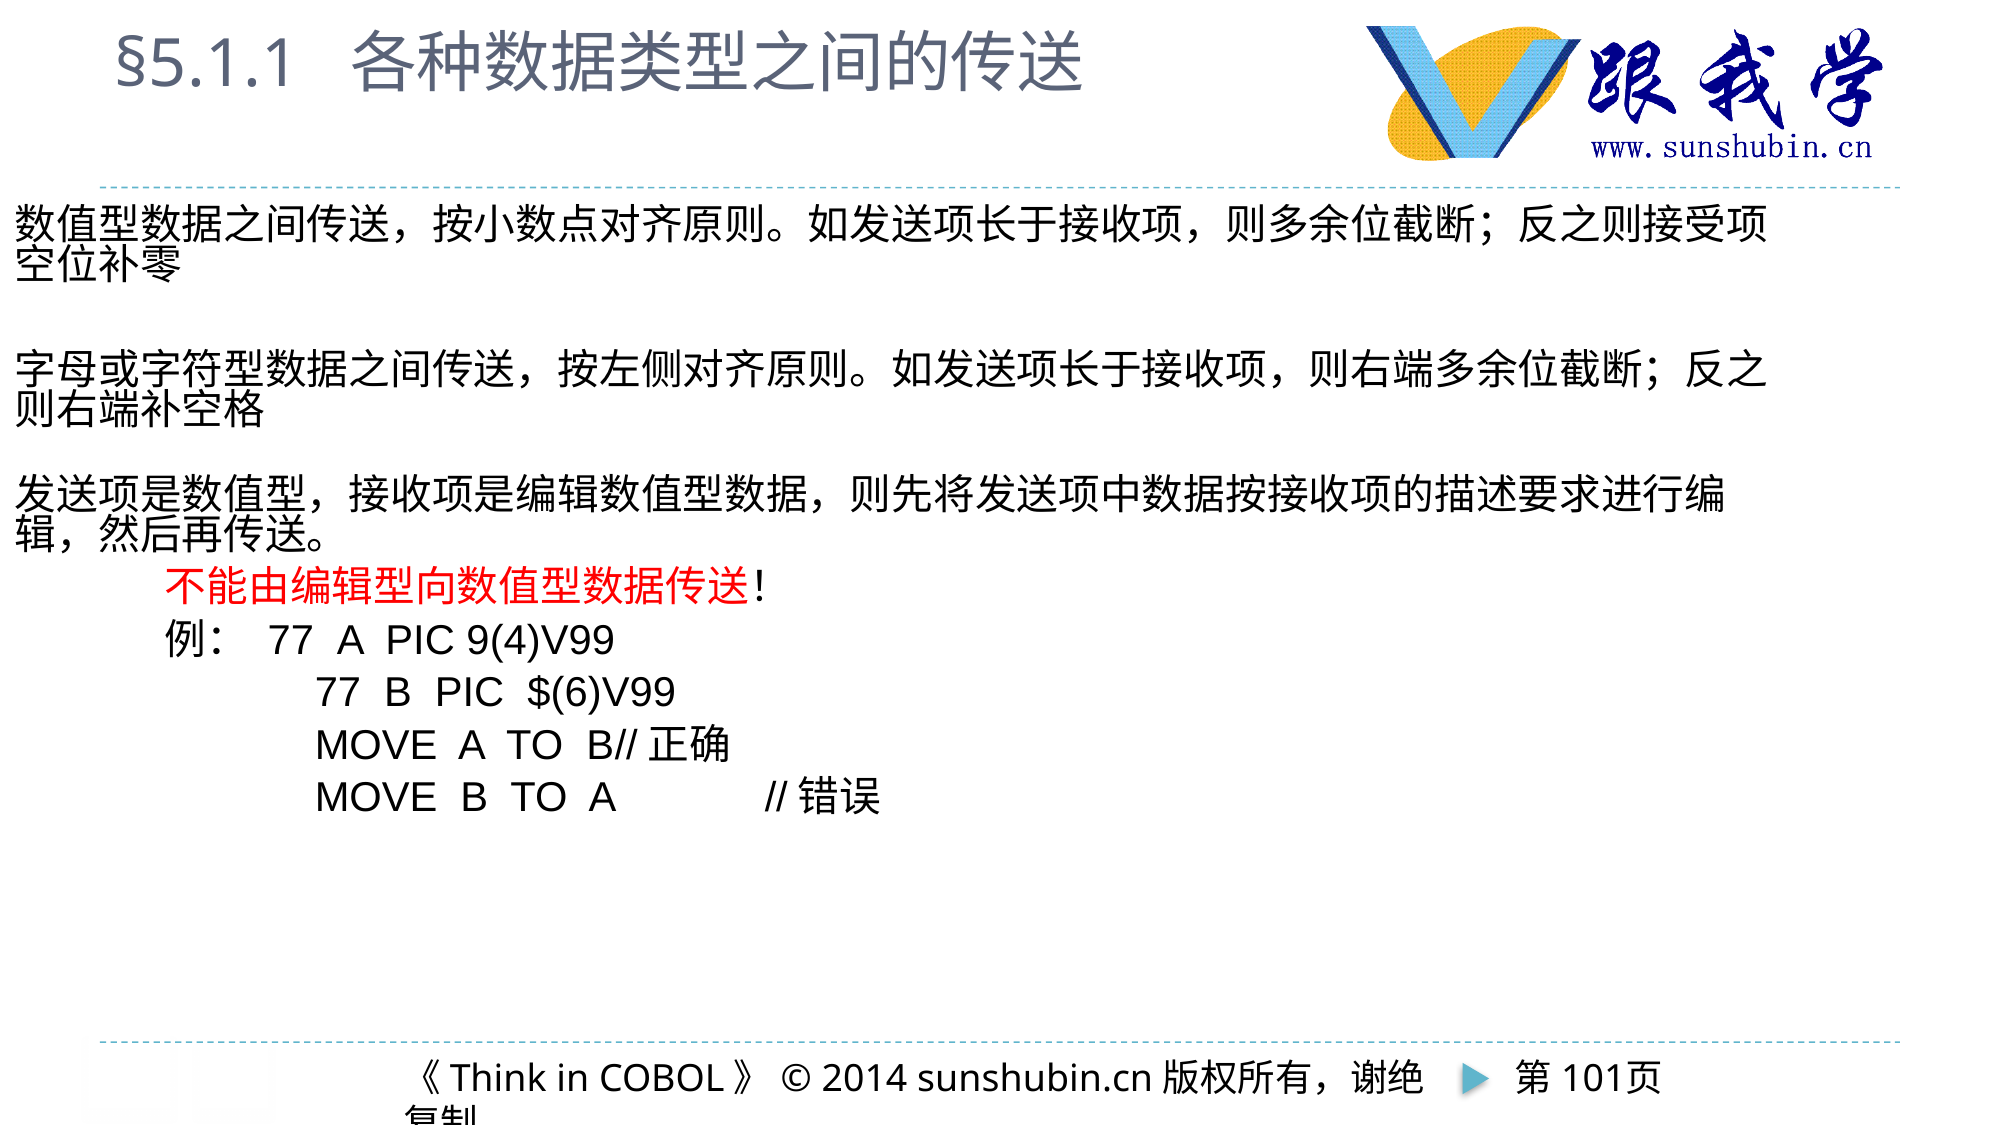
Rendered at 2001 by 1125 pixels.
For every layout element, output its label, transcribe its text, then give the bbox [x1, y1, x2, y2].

picture [1348, 4, 1905, 181]
title §5.1.1 各种数据类型之间的传送 [99, 12, 1300, 109]
list 数值型数据之间传送，按小数点对齐原则。如发送项长于接收项，则多余位截断；反之则接受项空位补零 字母或字符型数据之间传送，按左侧对齐原则。如发送项长于接收项，则右端多余位截断；反之则右端补空格 发送项是数值型，接收项是编辑数值型数据，则先将发送项中数据按接收项的描述要求进行编辑，然后再传送。 不能由编辑型向数值型数据传送！ 例： 77 A PIC 9(4)V99 77 B PIC $(6)V99 MOVE A TO B //正确 MOVE B TO A //错误 [0, 200, 1800, 1006]
